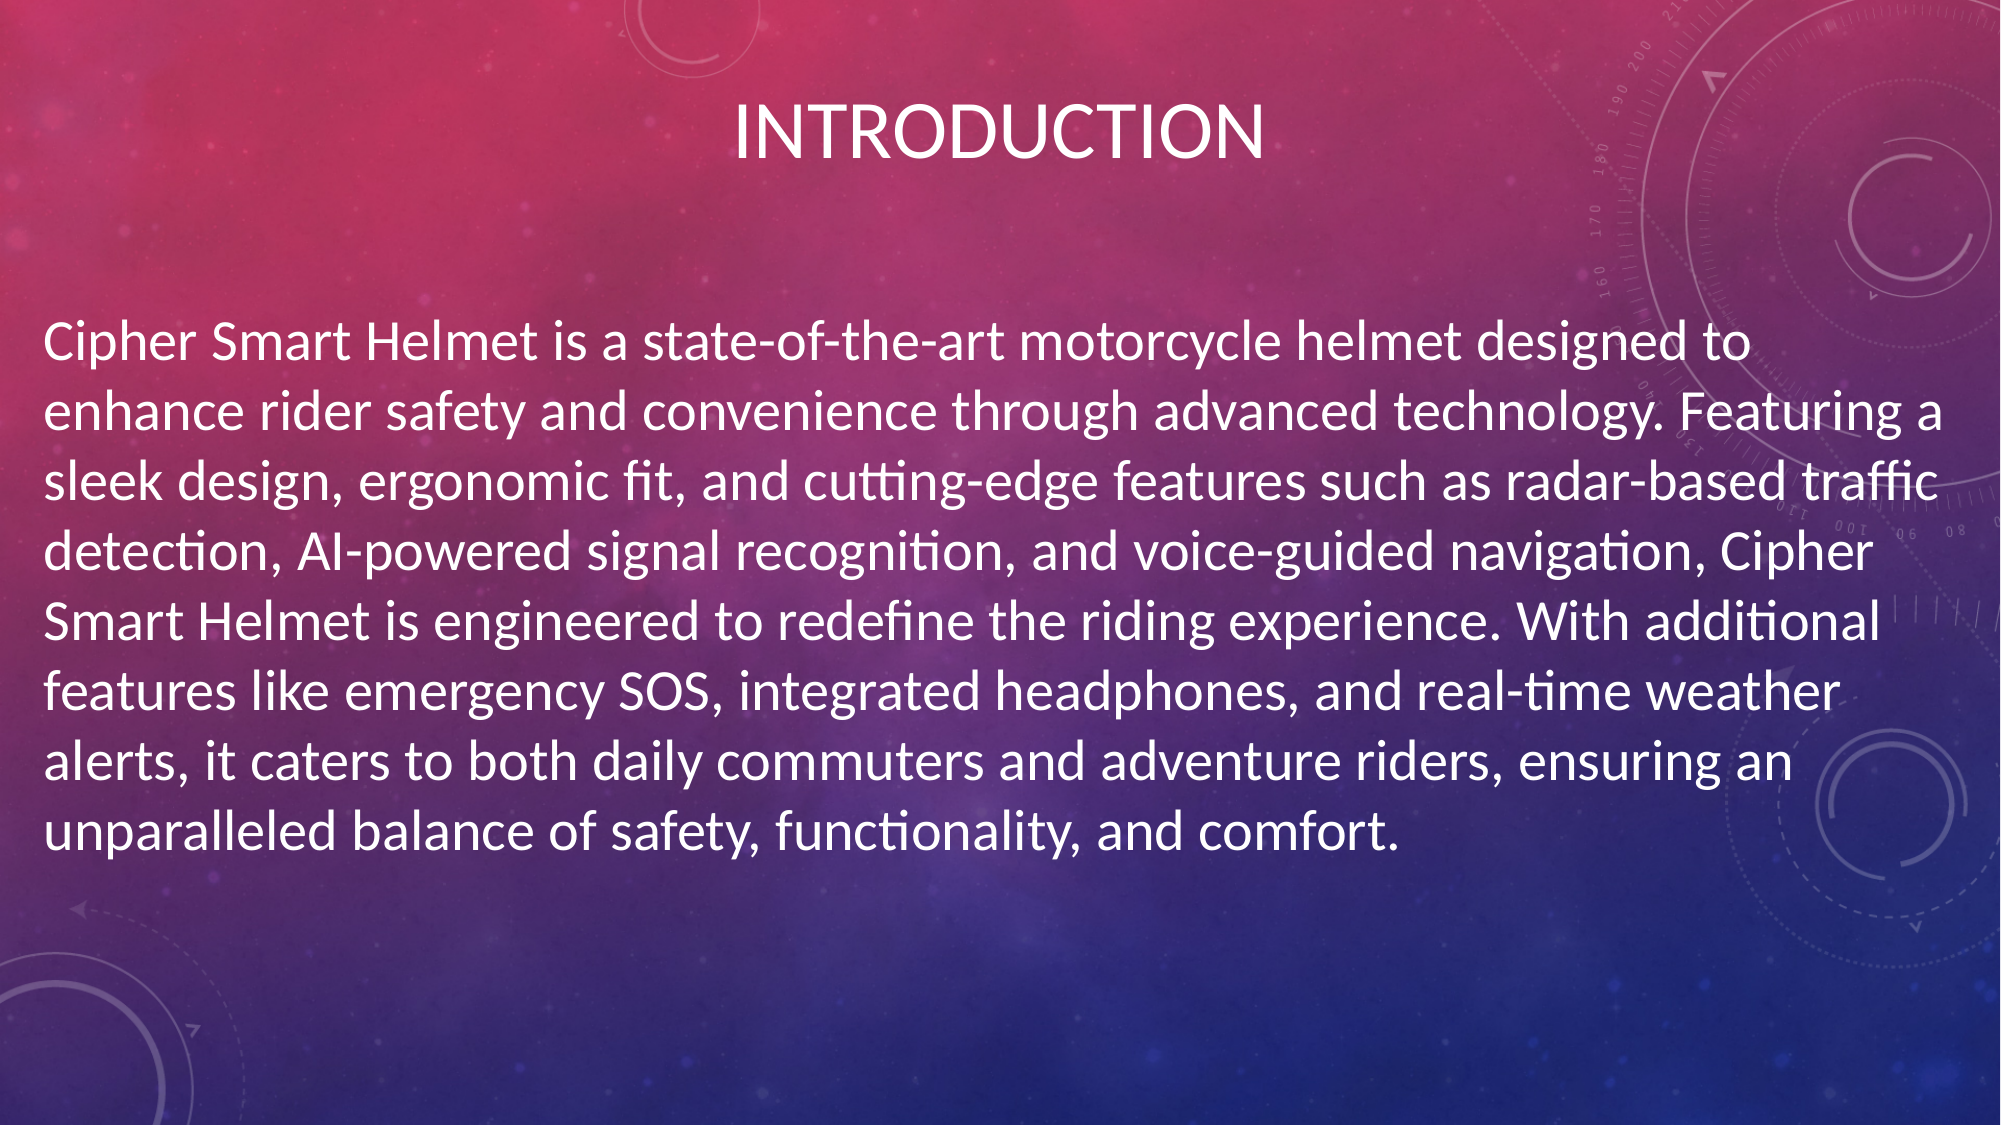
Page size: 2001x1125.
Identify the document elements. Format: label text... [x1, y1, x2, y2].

text_box INTRODUCTION [292, 67, 1708, 183]
text_box Cipher Smart Helmet is a state-of-the-art motorcycle helmet designed to enhance rider safety and convenience through advanced technology. Featuring a sleek design, ergonomic fit, and cutting-edge features such as radar-based traffic detection, AI-powered signal recognition, and voice-guided navigation, Cipher Smart Helmet is engineered to redefine the riding experience. With additional features like emergency SOS, integrated headphones, and real-time weather alerts, it caters to both daily commuters and adventure riders, ensuring an unparalleled balance of safety, functionality, and comfort. [28, 295, 1965, 870]
picture [0, 0, 2001, 1125]
